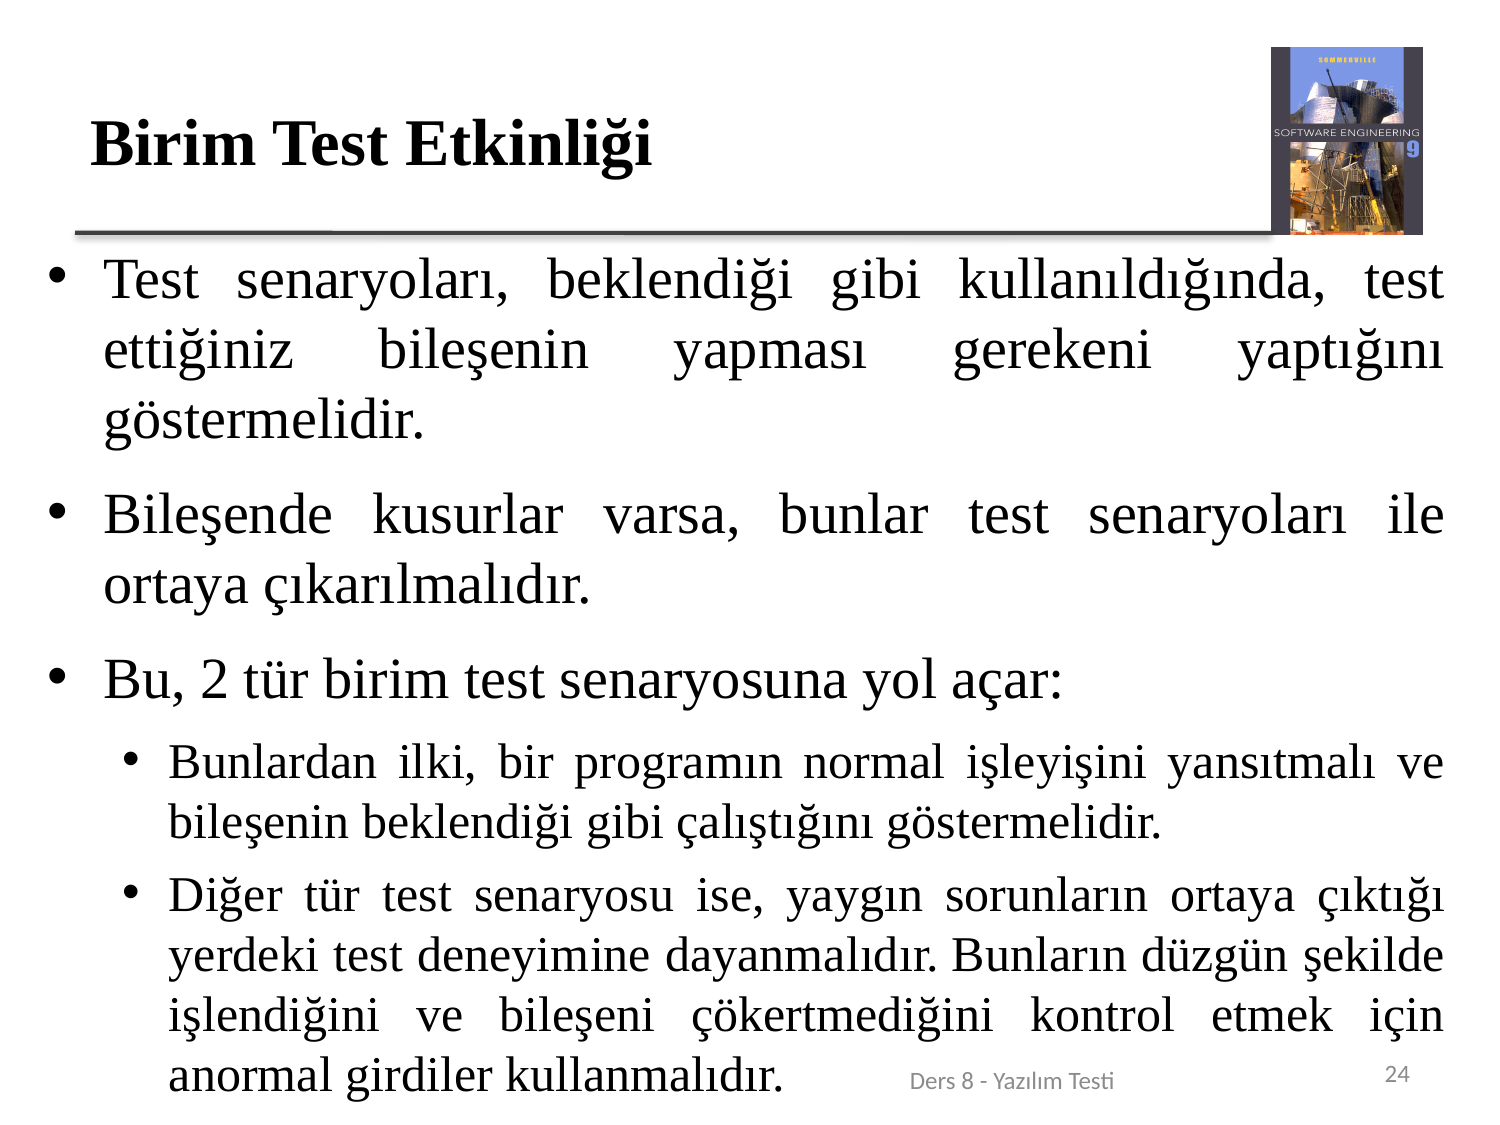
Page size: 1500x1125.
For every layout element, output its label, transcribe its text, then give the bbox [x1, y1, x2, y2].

footer Ders 8 - Yazılım Testi [774, 1050, 1250, 1110]
slide_number 24 [1074, 1042, 1425, 1103]
picture [1272, 47, 1423, 232]
title Birim Test Etkinliği [74, 44, 1272, 232]
list Test senaryoları, beklendiği gibi kullanıldığında, test ettiğiniz bileşenin yapması gerekeni yaptığını göstermelidir. Bileşende kusurlar varsa, bunlar test senaryoları ile ortaya çıkarılmalıdır. Bu, 2 tür birim test senaryosuna yol açar: Bunlardan ilki, bir programın normal işleyişini yansıtmalı ve bileşenin beklendiği gibi çalıştığını göstermelidir. Diğer tür test senaryosu ise, yaygın sorunların ortaya çıktığı yerdeki test deneyimine dayanmalıdır. Bunların düzgün şekilde işlendiğini ve bileşeni çökertmediğini kontrol etmek için anormal girdiler kullanmalıdır. [32, 232, 1461, 975]
